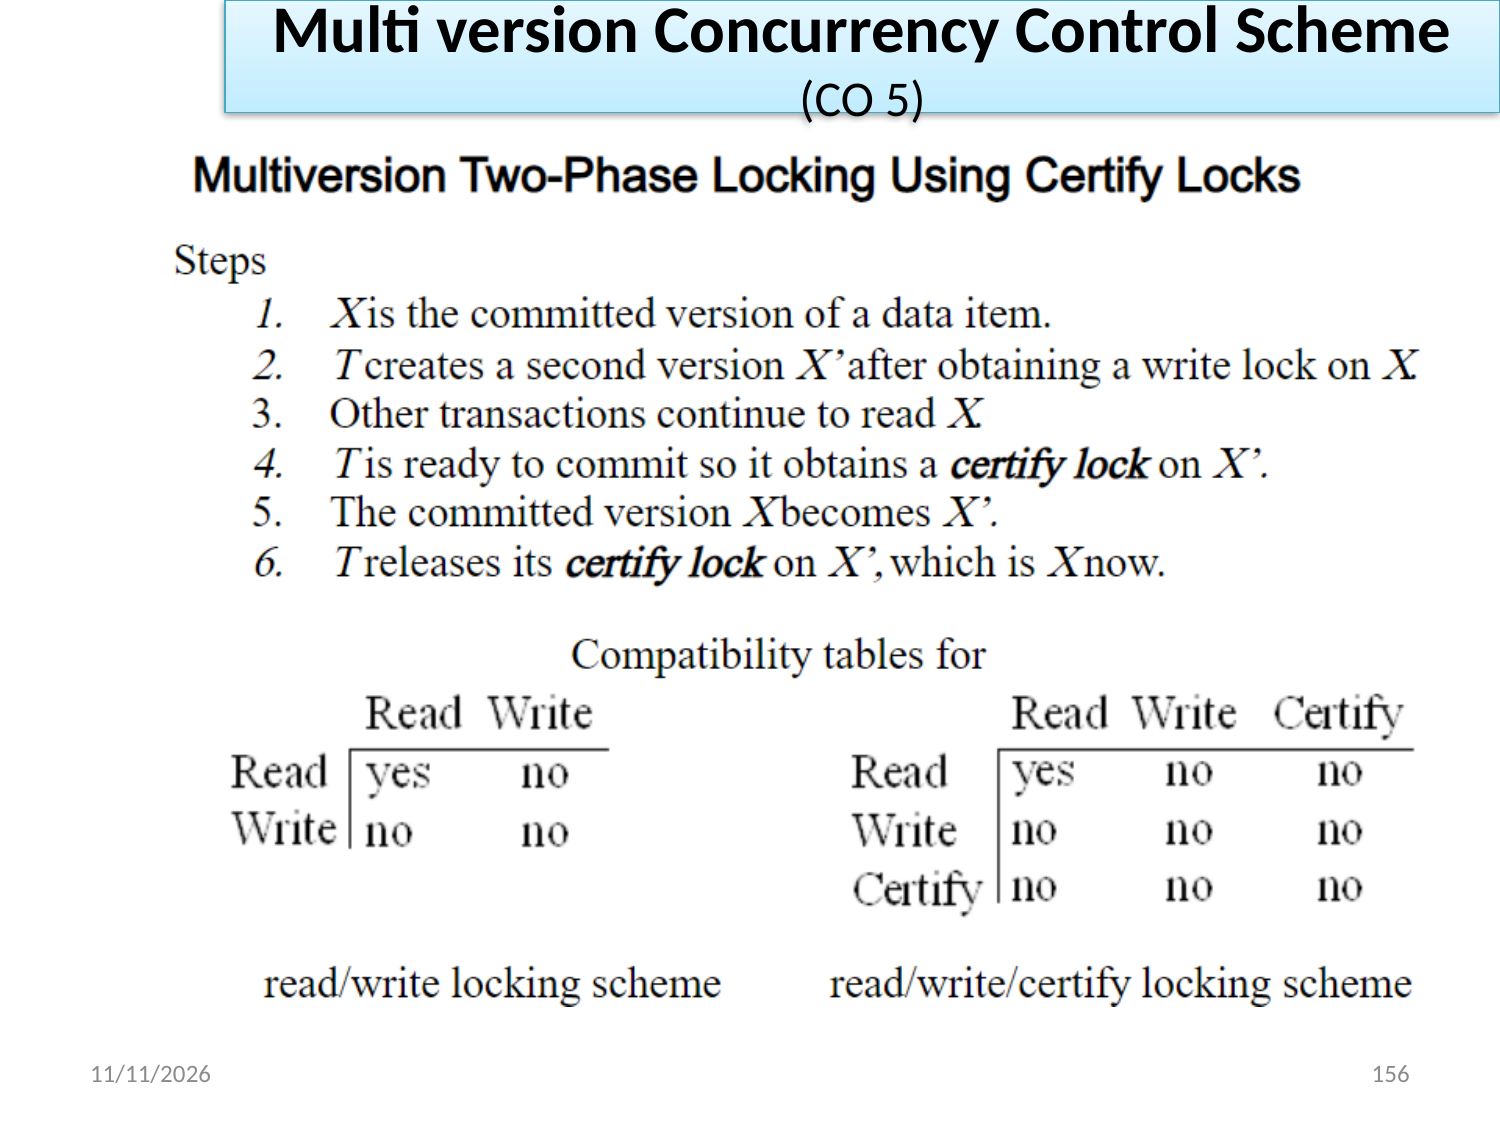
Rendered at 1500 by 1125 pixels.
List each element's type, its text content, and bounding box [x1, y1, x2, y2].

picture [161, 140, 1447, 1007]
text_box Multi version Concurrency Control Scheme (CO 5) [224, 0, 1500, 113]
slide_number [75, 1042, 425, 1103]
slide_number 156 [1074, 1042, 1425, 1103]
